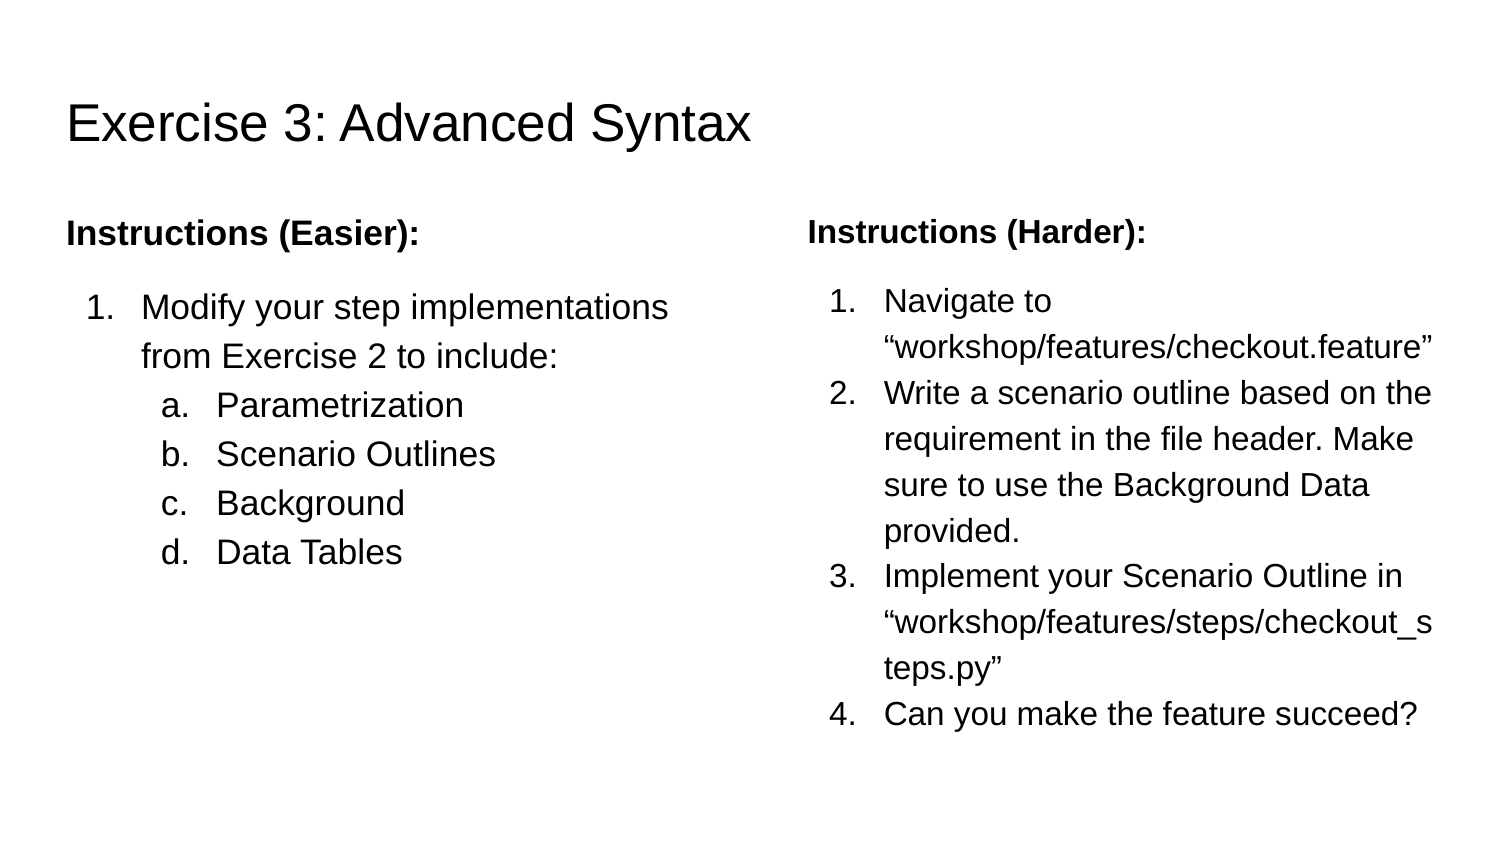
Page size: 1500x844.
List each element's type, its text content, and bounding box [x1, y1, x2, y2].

list Instructions (Harder): Navigate to “workshop/features/checkout.feature” Write a scenario outline based on the requirement in the file header. Make sure to use the Background Data provided. Implement your Scenario Outline in “workshop/features/steps/checkout_steps.py” Can you make the feature succeed? [792, 189, 1449, 750]
title Exercise 3: Advanced Syntax [51, 72, 1449, 167]
list Instructions (Easier): Modify your step implementations from Exercise 2 to include: Parametrization Scenario Outlines Background Data Tables [51, 189, 708, 750]
